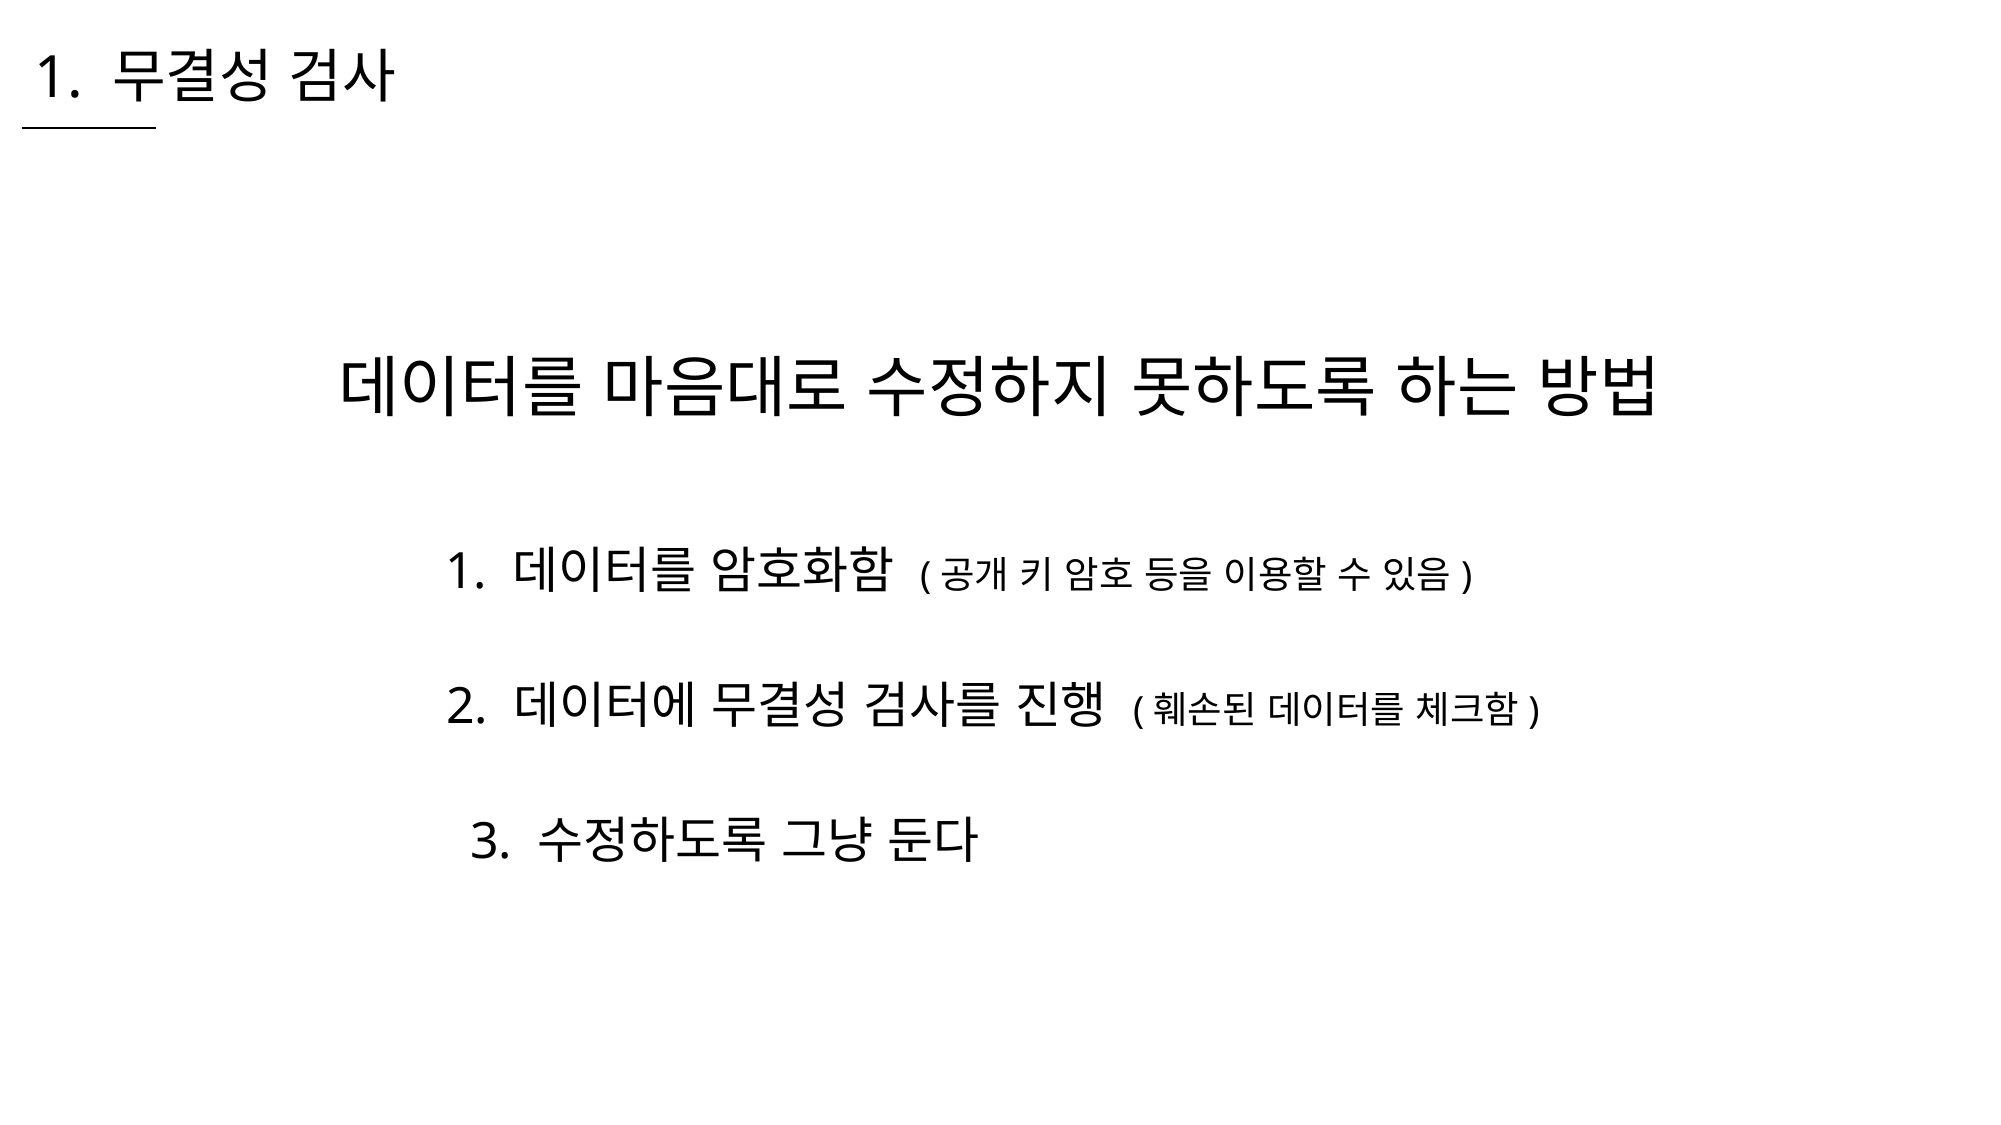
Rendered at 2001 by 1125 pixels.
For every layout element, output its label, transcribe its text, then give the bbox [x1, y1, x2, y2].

text_box 3. 수정하도록 그냥 둔다 [455, 801, 994, 876]
text_box 데이터를 마음대로 수정하지 못하도록 하는 방법 [323, 337, 1677, 433]
text_box 1. 데이터를 암호화함 (공개 키 암호 등을 이용할 수 있음) [430, 530, 1487, 606]
text_box 1. 무결성 검사 [19, 31, 411, 117]
text_box 2. 데이터에 무결성 검사를 진행 (훼손된 데이터를 체크함) [431, 665, 1555, 741]
